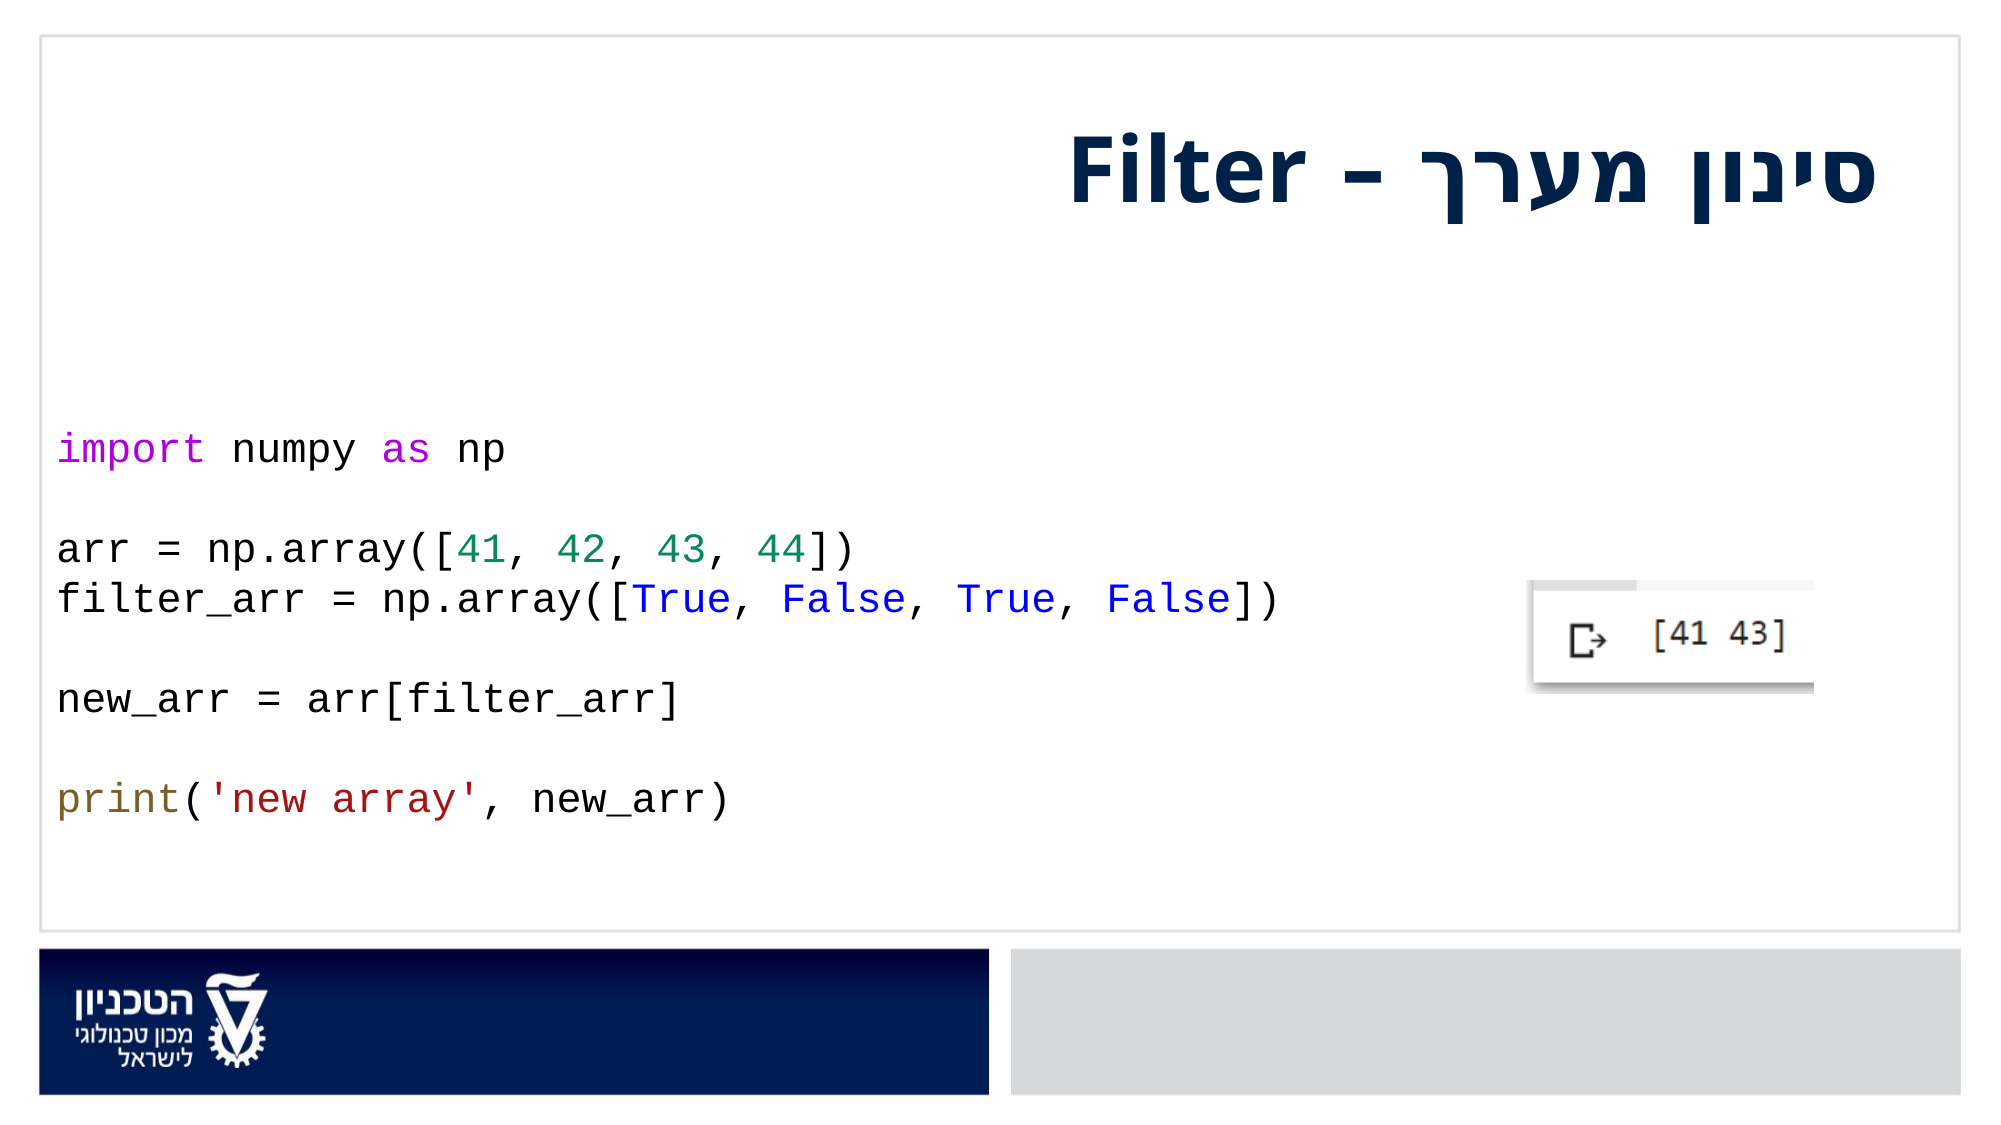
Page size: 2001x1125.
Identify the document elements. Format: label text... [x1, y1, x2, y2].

list סינון מערך – Filter [57, 59, 1933, 286]
text_box מערך אינדקסים בוליאני [614, 733, 1054, 798]
text_box import numpy as np arr = np.array([41, 42, 43, 44]) filter_arr = np.array([True, False, True, False]) new_arr = arr[filter_arr] print('new array', new_arr) [41, 413, 1312, 969]
picture [0, 0, 2000, 1125]
